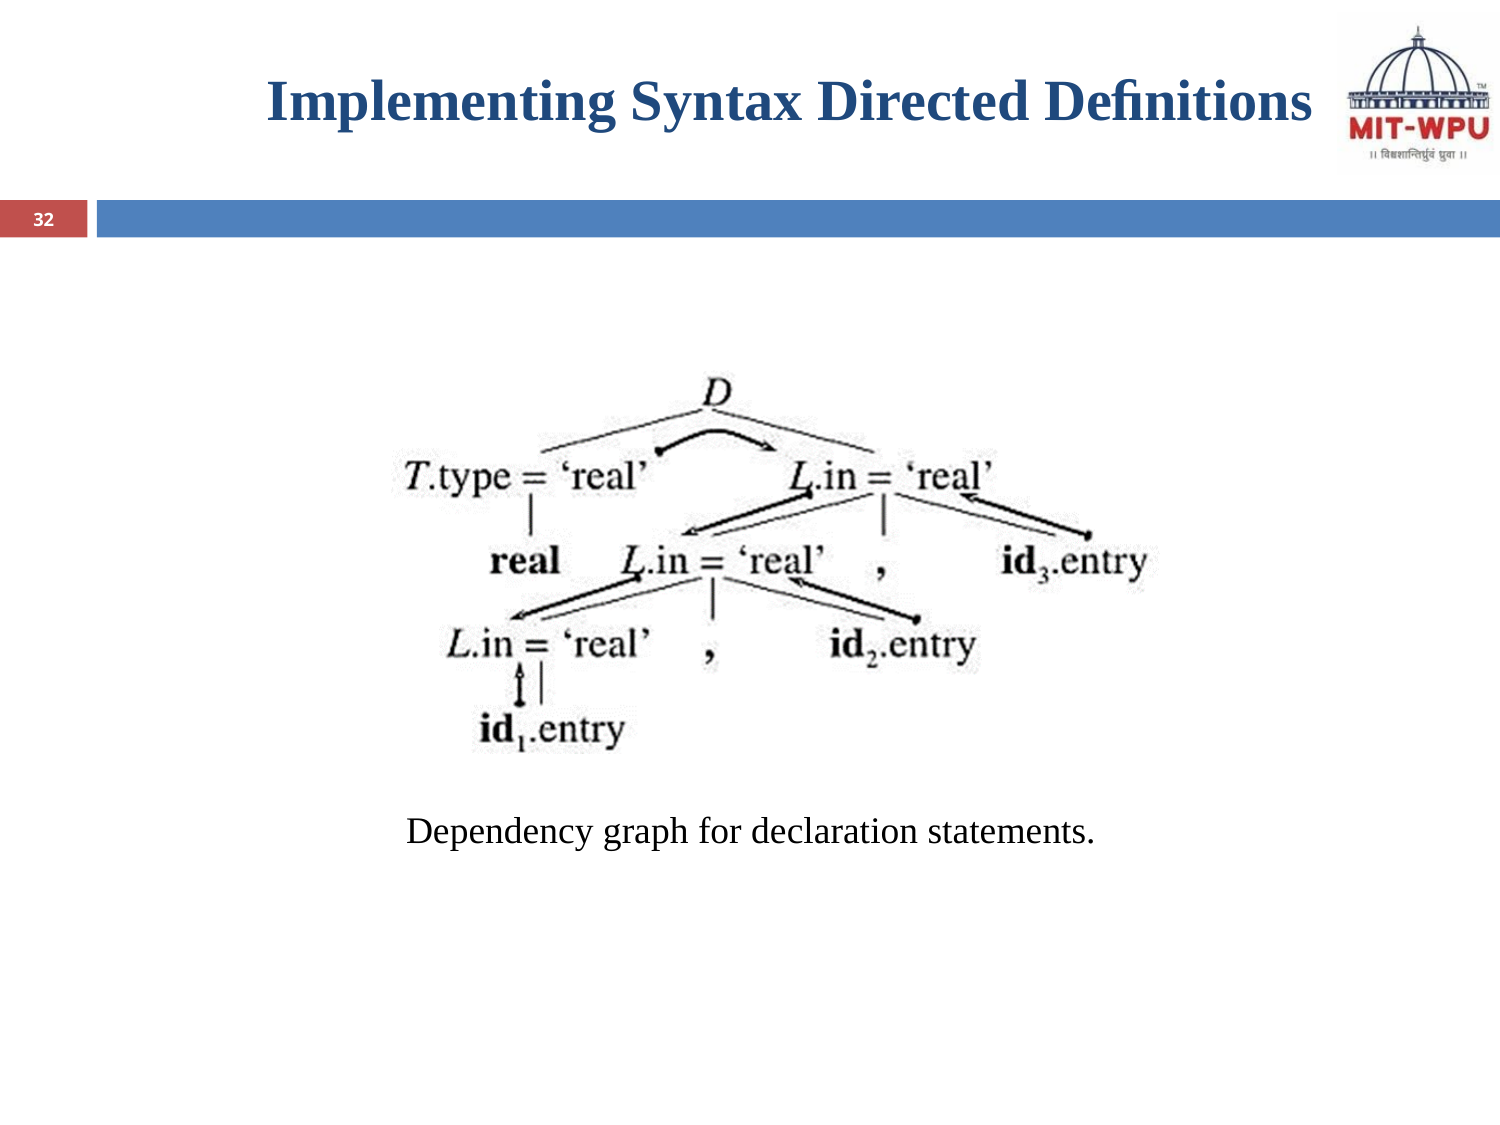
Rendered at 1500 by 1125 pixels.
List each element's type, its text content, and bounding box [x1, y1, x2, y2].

picture [1337, 12, 1500, 175]
slide_number 32 [0, 200, 88, 241]
text_box Dependency graph for declaration statements. [391, 798, 1331, 904]
title Implementing Syntax Directed Deﬁnitions [121, 16, 1459, 179]
picture [391, 369, 1160, 755]
